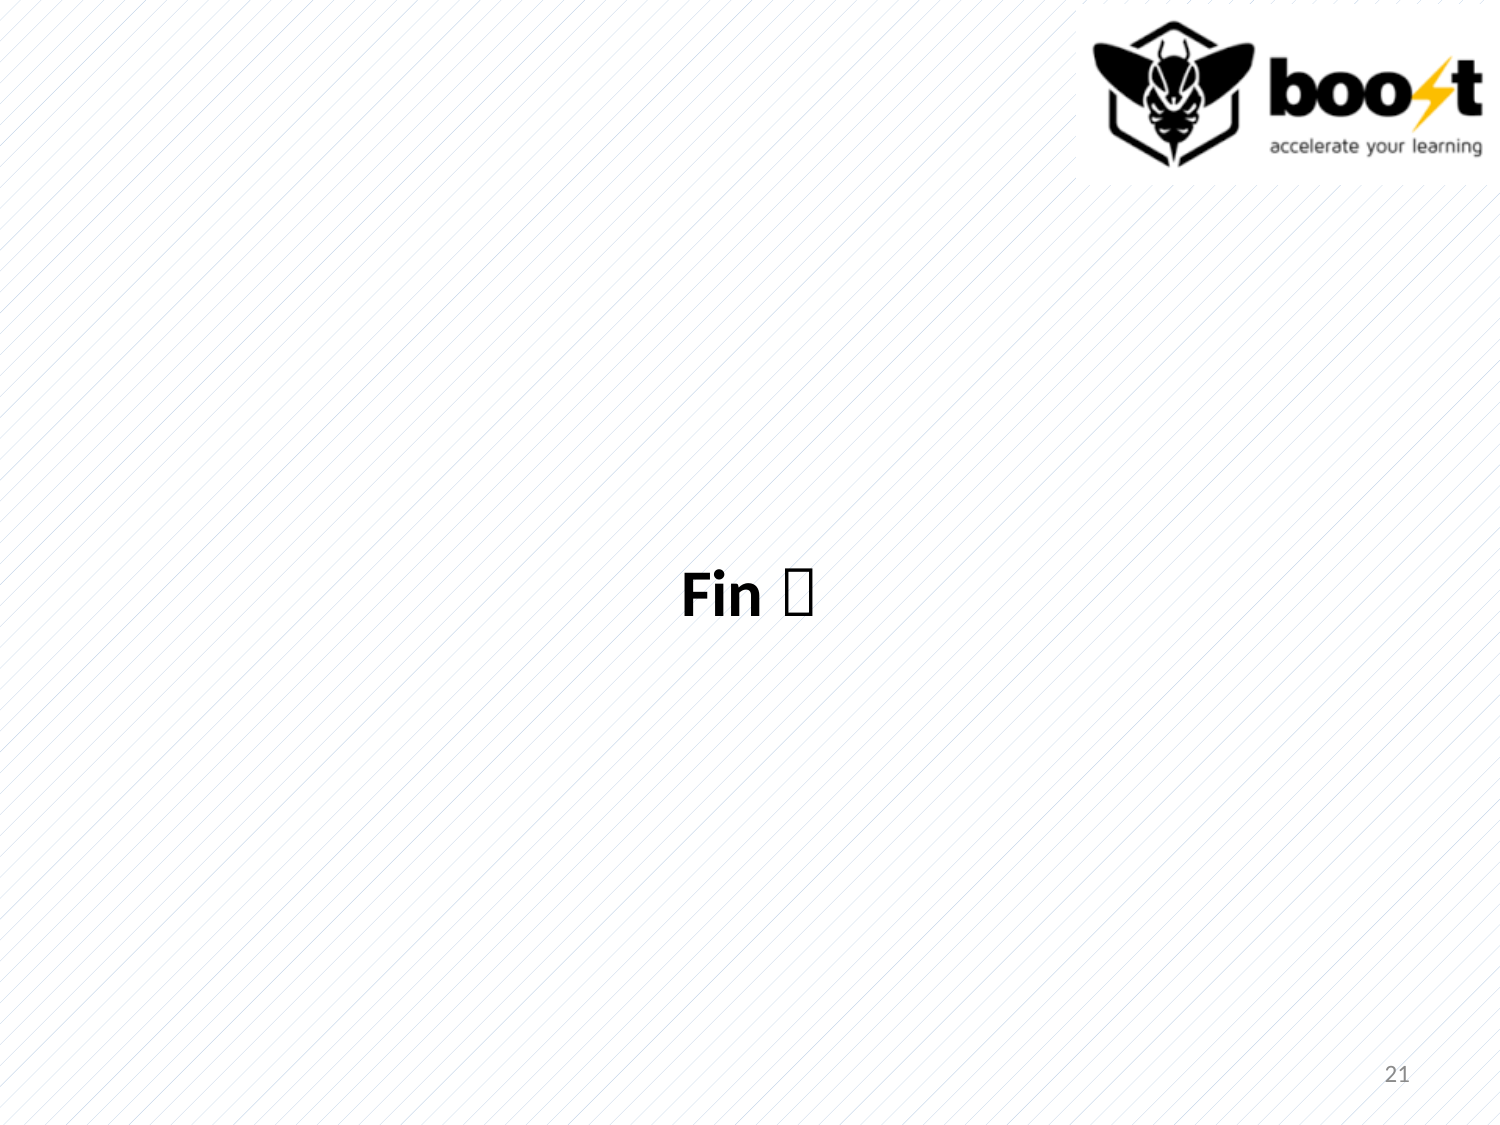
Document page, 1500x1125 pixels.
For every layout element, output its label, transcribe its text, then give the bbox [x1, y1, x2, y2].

slide_number 21 [1074, 1042, 1425, 1103]
picture [1076, 4, 1500, 185]
list Fin  [75, 262, 1425, 1005]
